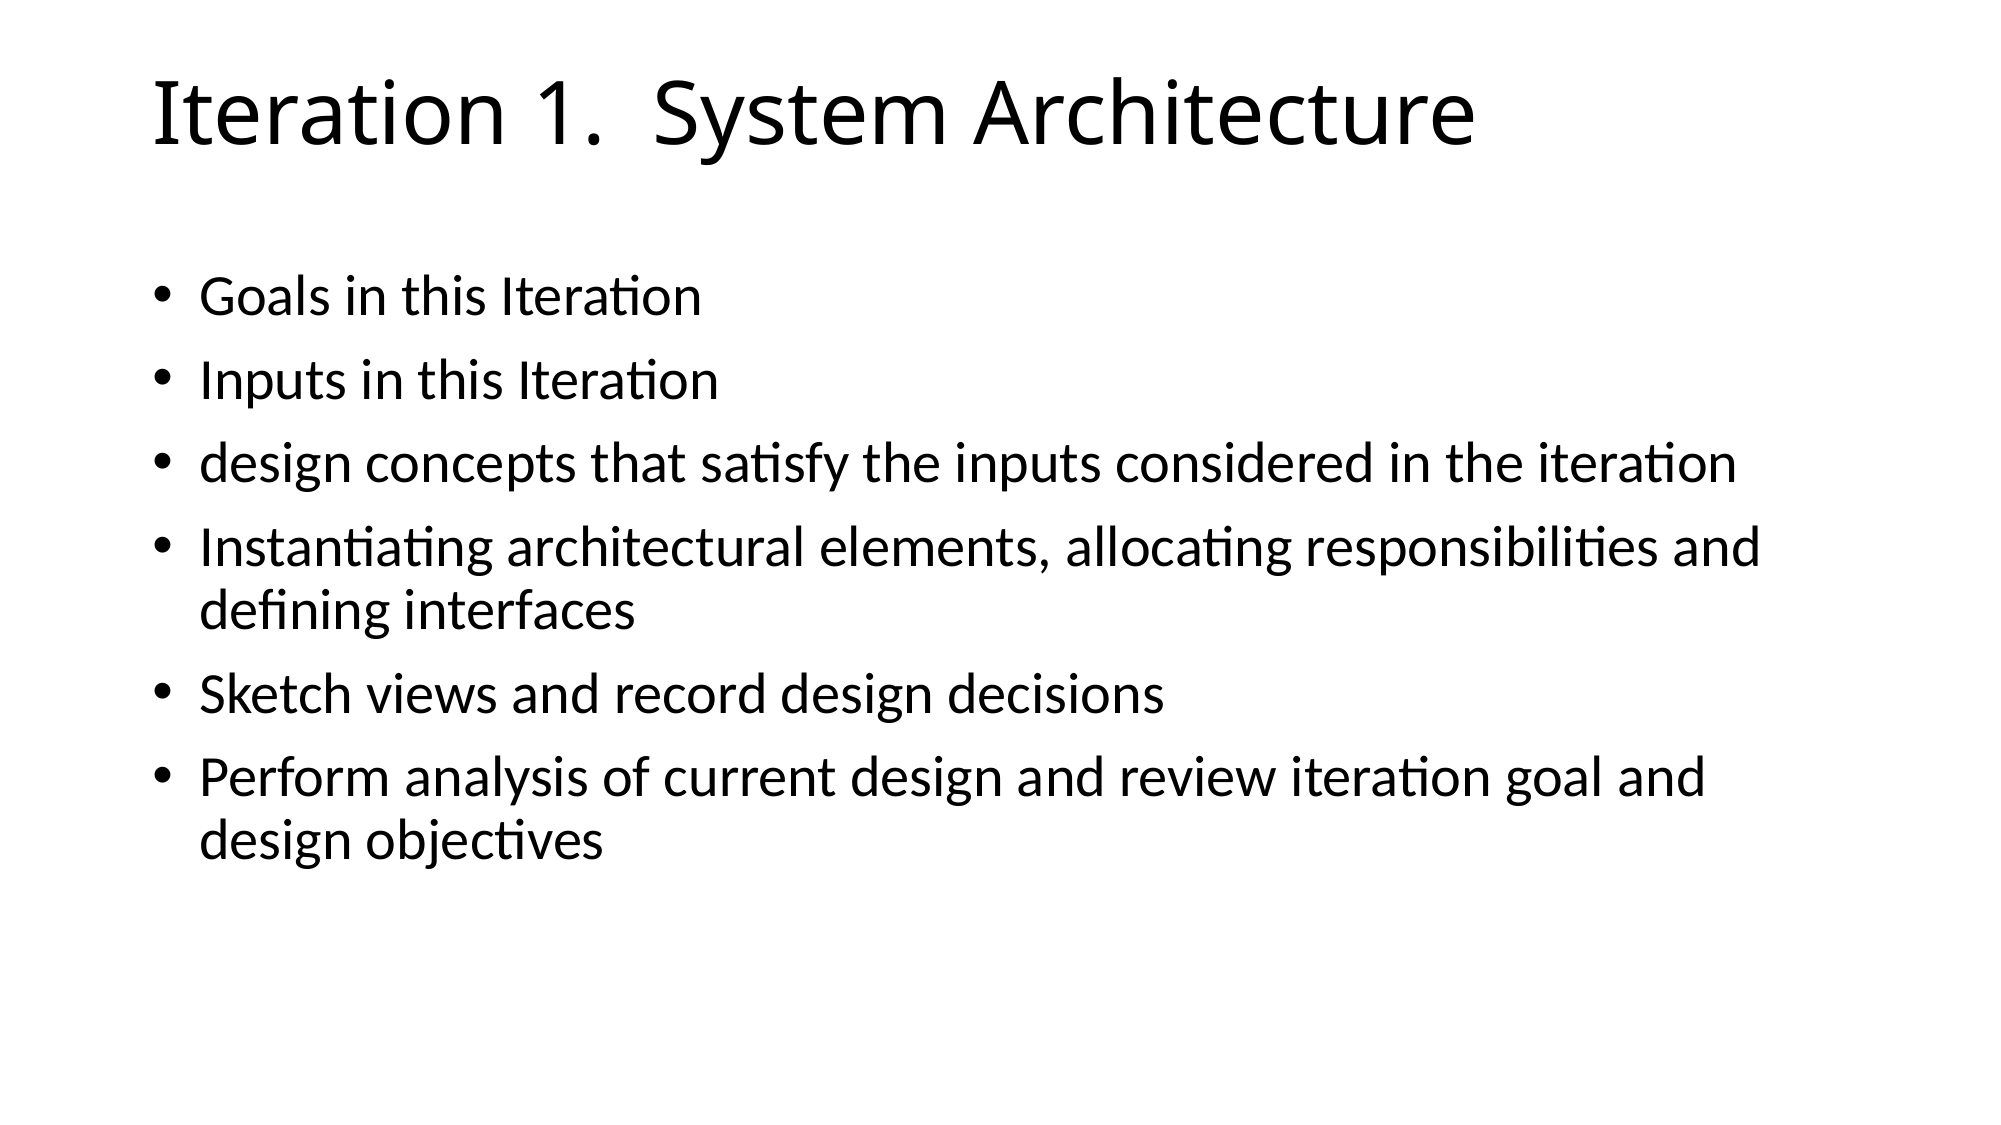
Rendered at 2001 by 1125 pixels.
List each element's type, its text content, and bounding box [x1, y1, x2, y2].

title Iteration 1. System Architecture [137, 59, 1863, 257]
list Goals in this Iteration Inputs in this Iteration design concepts that satisfy the inputs considered in the iteration Instantiating architectural elements, allocating responsibilities and defining interfaces Sketch views and record design decisions Perform analysis of current design and review iteration goal and design objectives [137, 257, 1863, 972]
